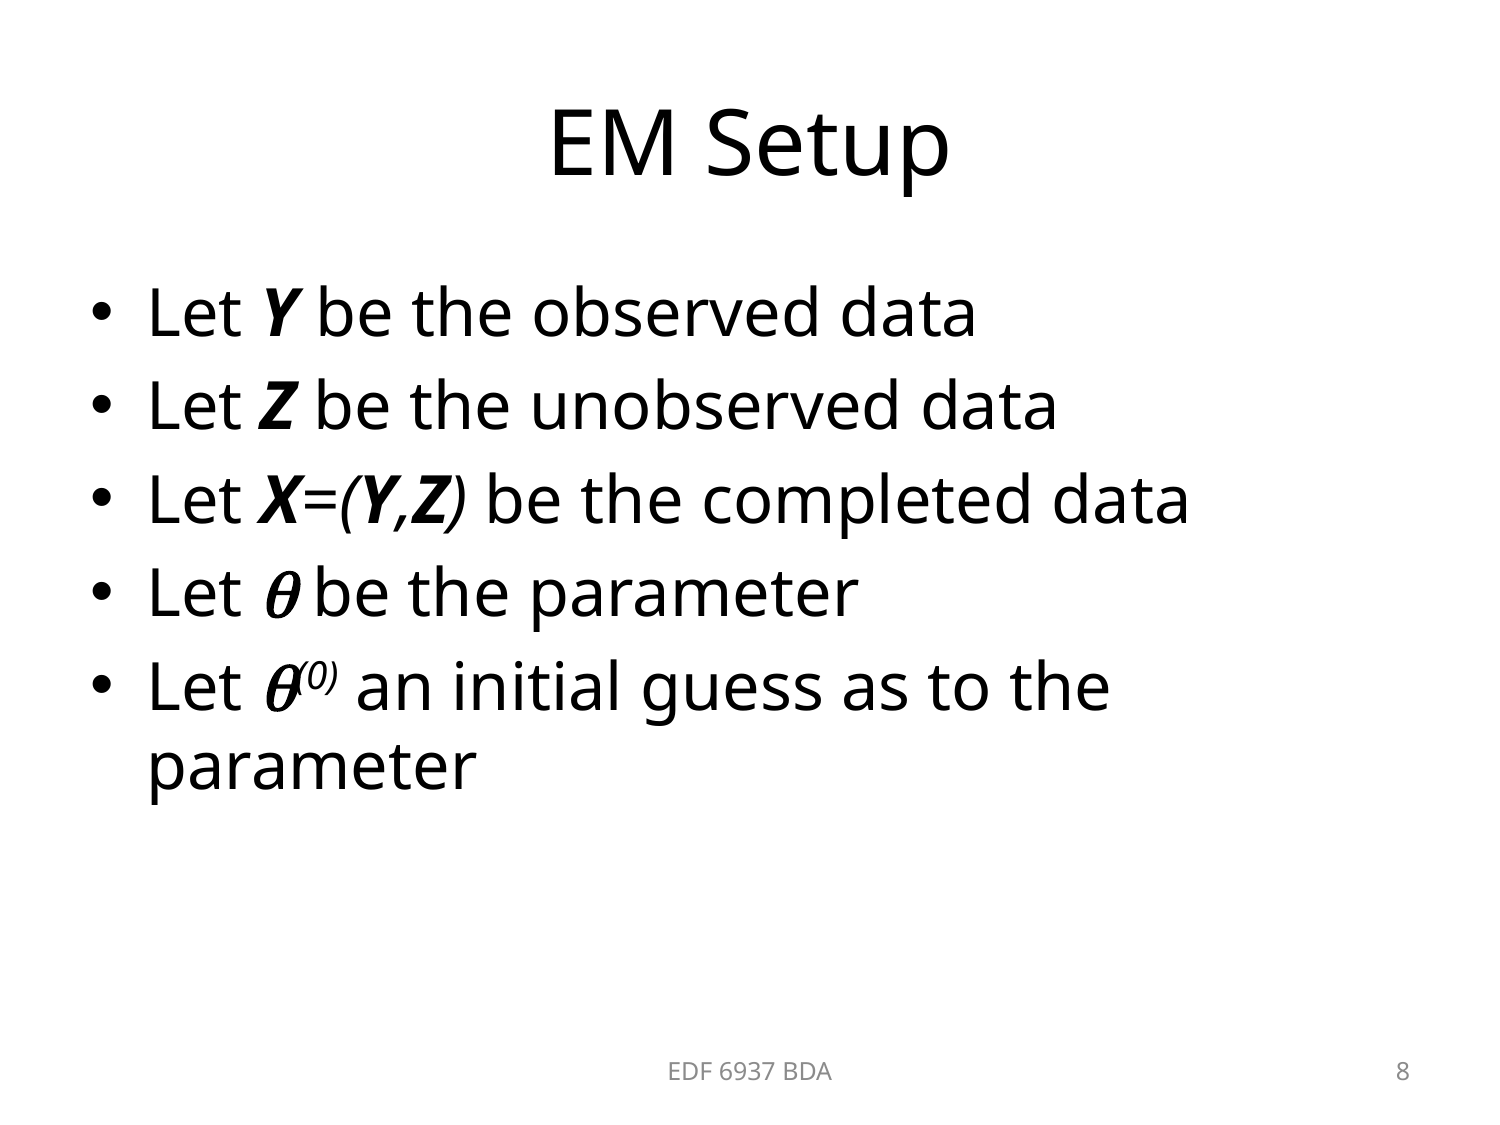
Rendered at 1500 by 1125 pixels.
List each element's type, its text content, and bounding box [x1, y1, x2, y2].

footer EDF 6937 BDA [512, 1042, 988, 1103]
title EM Setup [75, 45, 1425, 233]
list Let Y be the observed data Let Z be the unobserved data Let X=(Y,Z) be the completed data Let q be the parameter Let q(0) an initial guess as to the parameter [75, 262, 1425, 1005]
slide_number 8 [1074, 1042, 1425, 1103]
